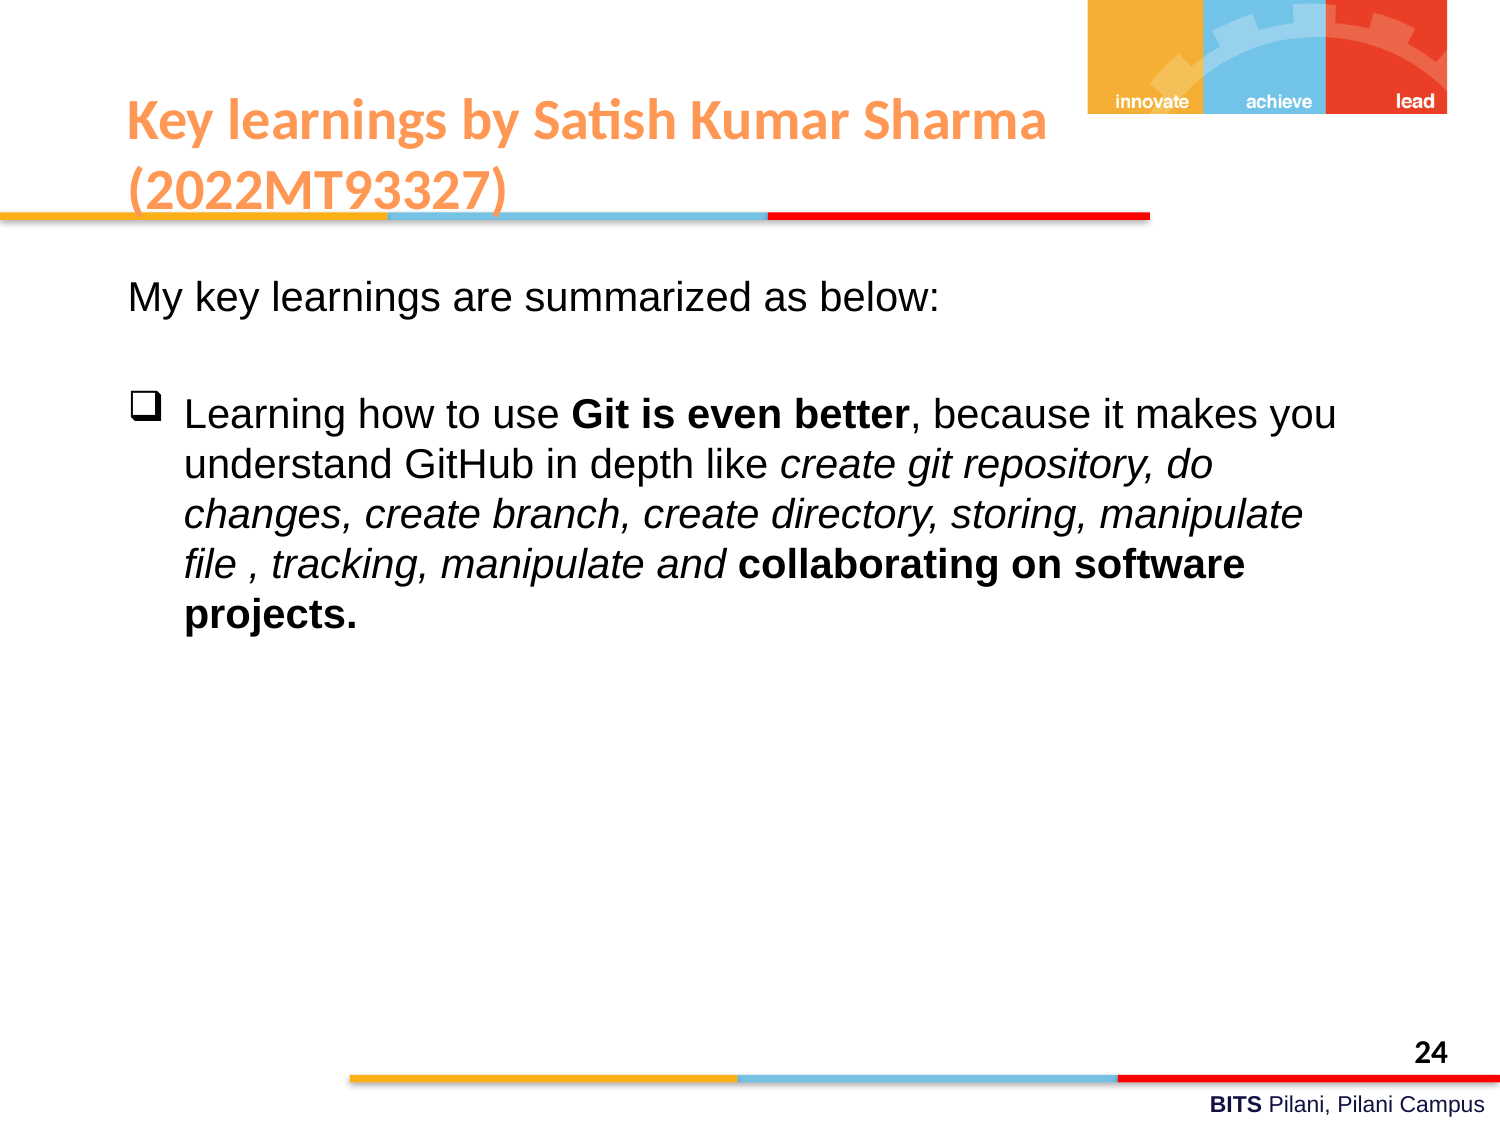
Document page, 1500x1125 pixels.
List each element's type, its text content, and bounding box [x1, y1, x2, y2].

list My key learnings are summarized as below: Learning how to use Git is even better, because it makes you understand GitHub in depth like create git repository, do changes, create branch, create directory, storing, manipulate file , tracking, manipulate and collaborating on software projects. [112, 262, 1356, 992]
slide_number 24 [1399, 1023, 1500, 1072]
picture [1087, 0, 1448, 114]
title Key learnings by Satish Kumar Sharma (2022MT93327) [112, 81, 1069, 221]
